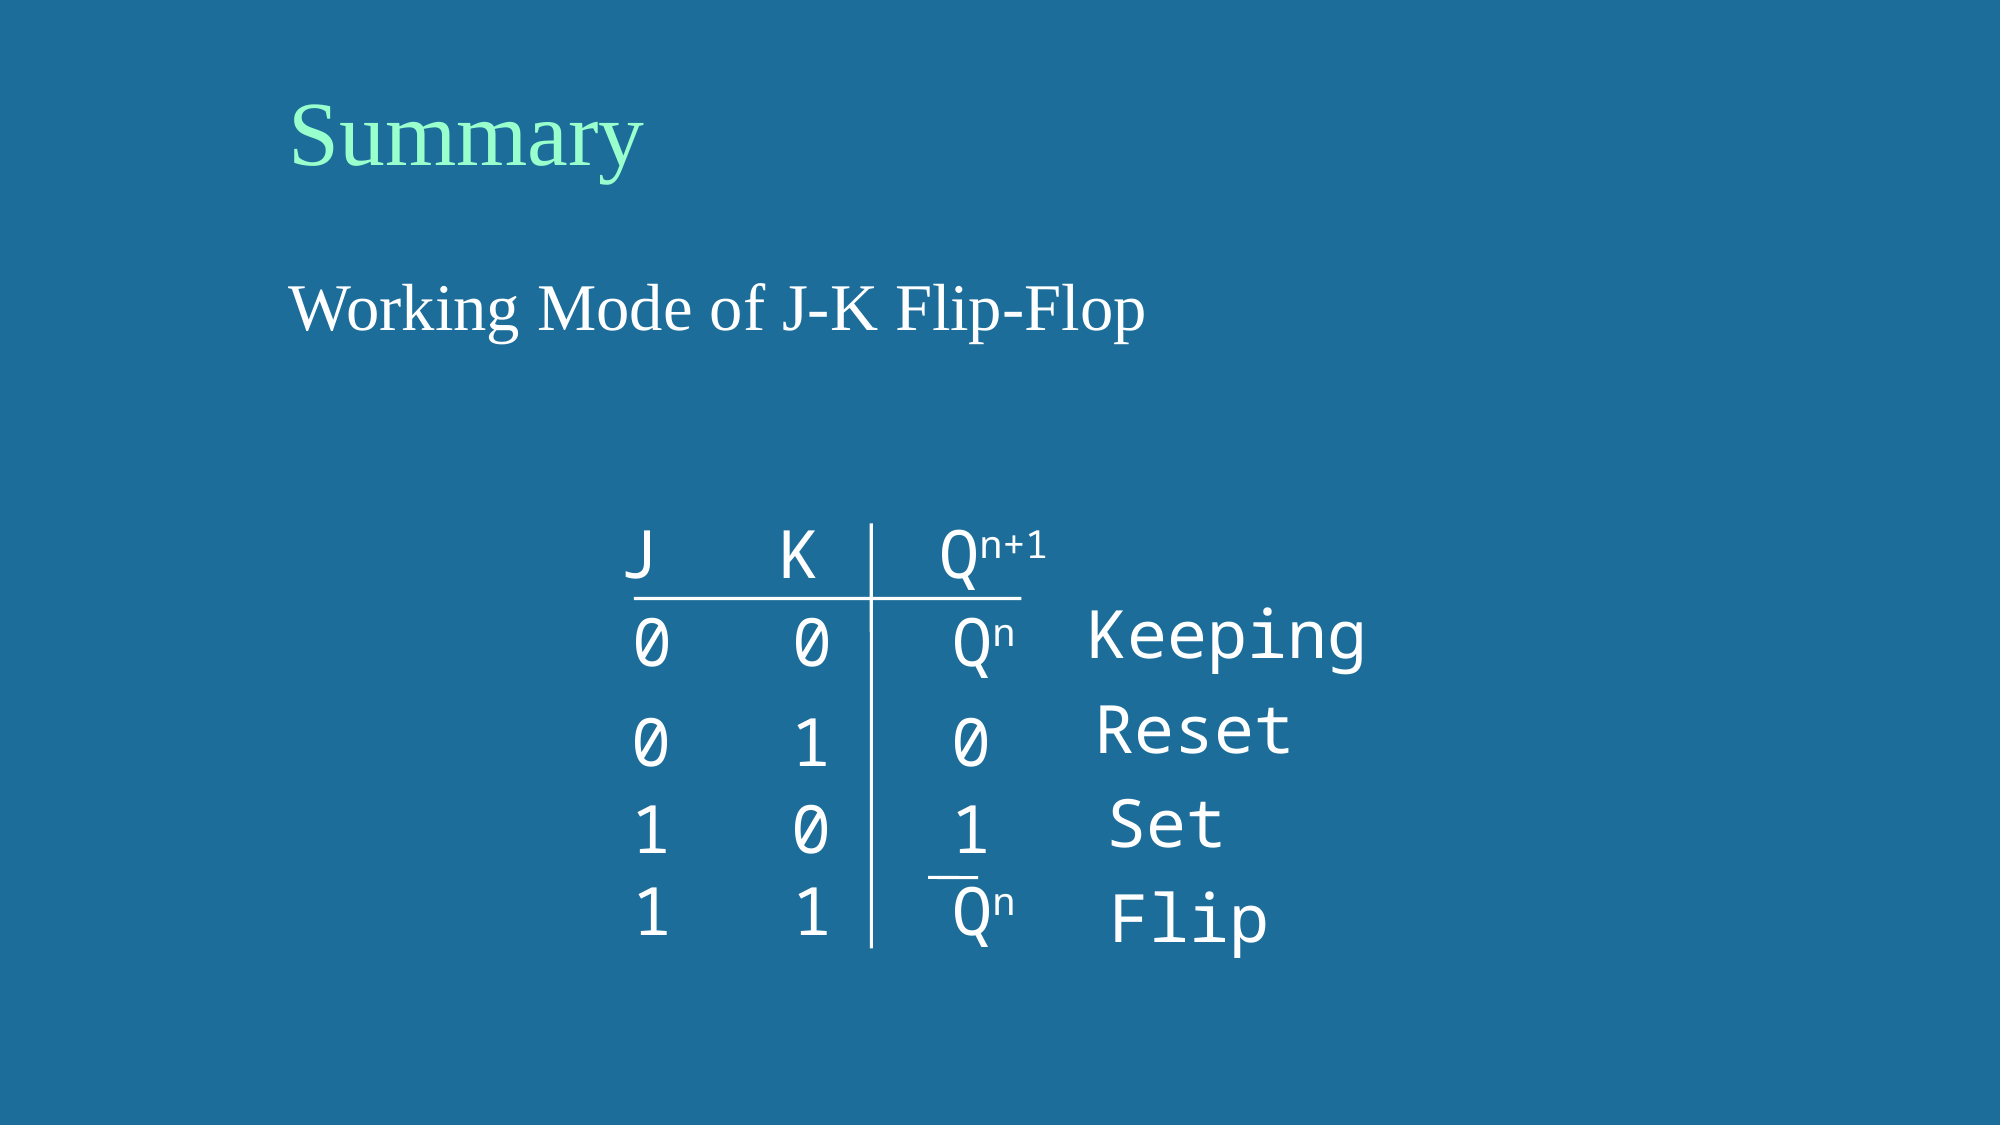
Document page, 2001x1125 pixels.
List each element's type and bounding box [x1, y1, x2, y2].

text_box [1073, 584, 1383, 963]
text_box [273, 66, 1697, 351]
text_box [616, 504, 1035, 958]
